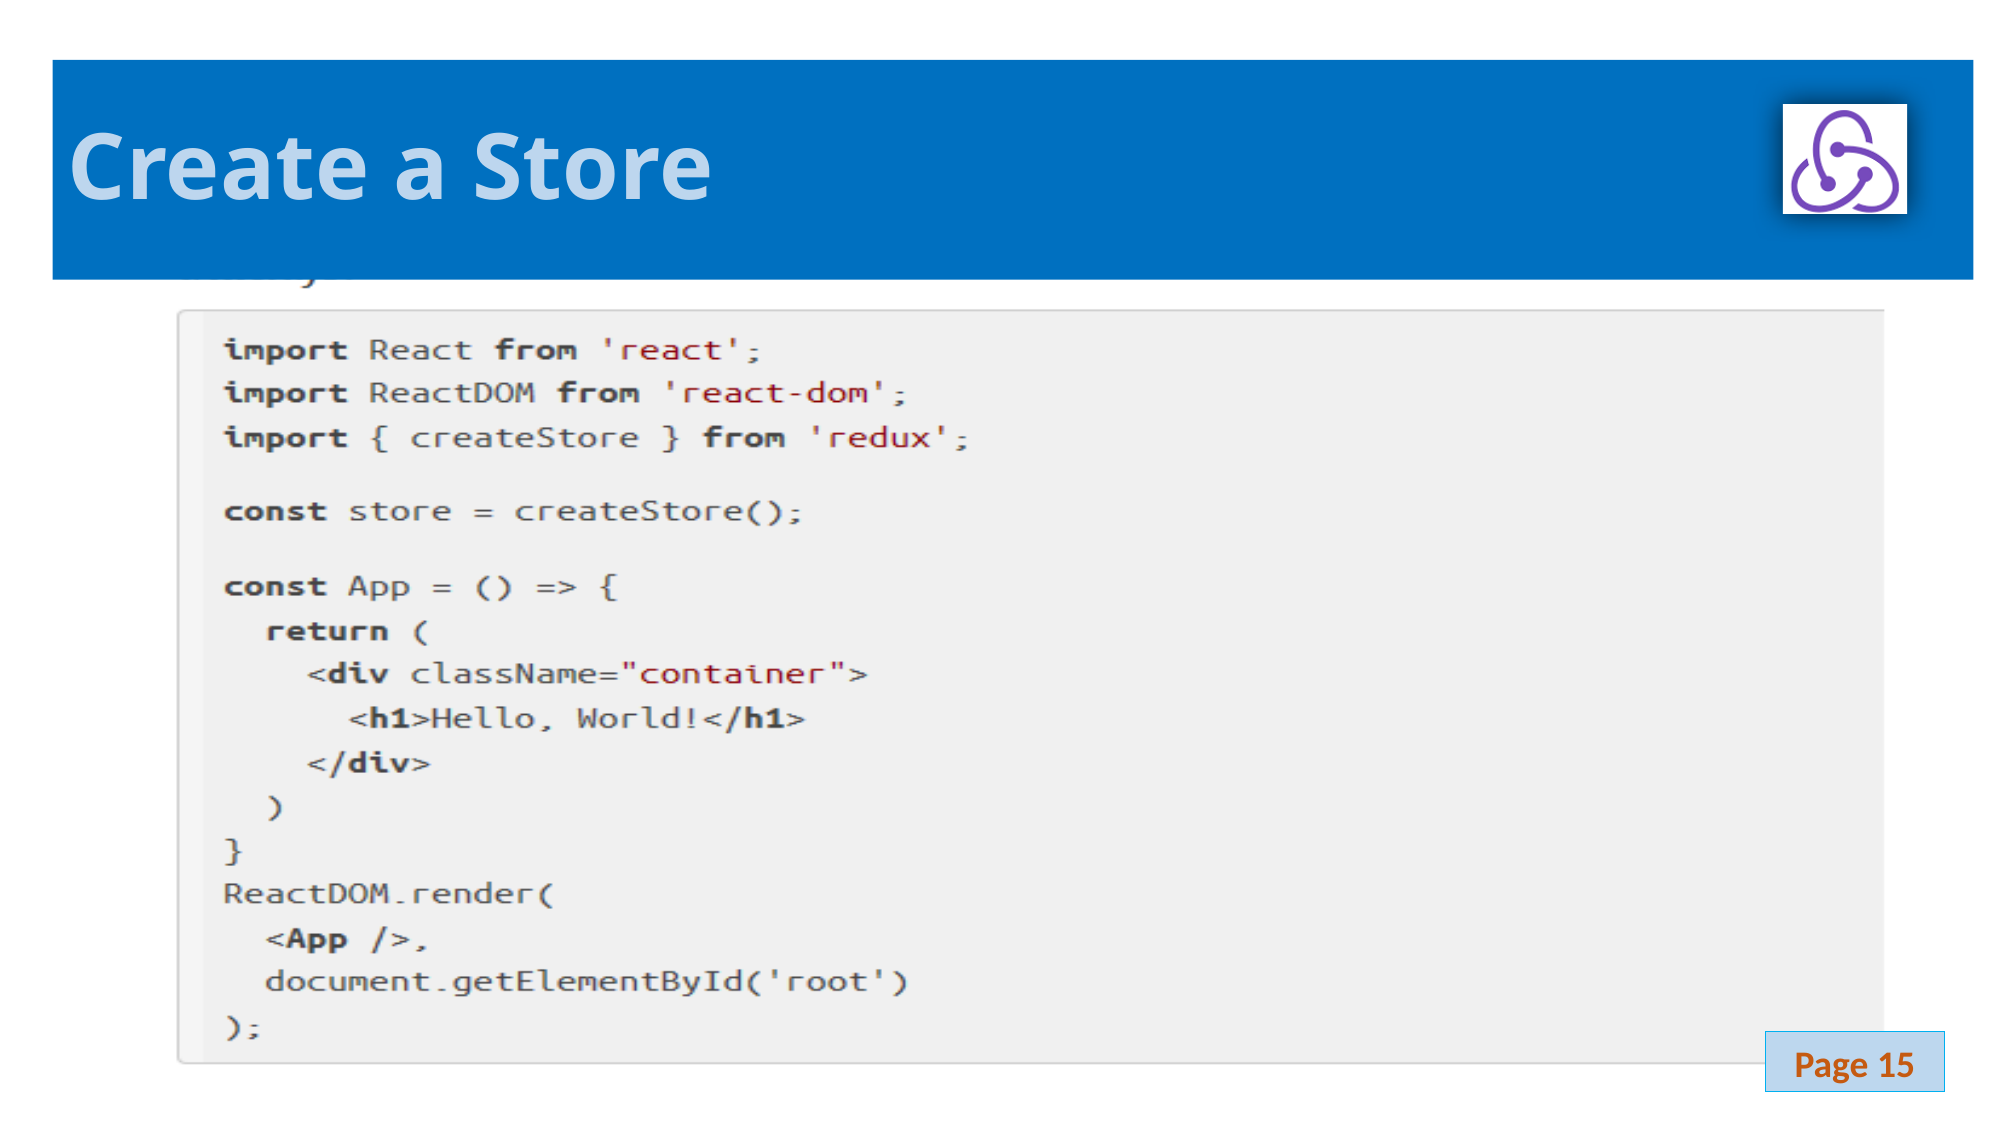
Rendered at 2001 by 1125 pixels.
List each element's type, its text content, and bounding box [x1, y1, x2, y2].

text_box Create a Store [52, 59, 1974, 280]
picture [1782, 104, 1908, 214]
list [137, 236, 1885, 1066]
text_box Page 15 [1765, 1031, 1945, 1092]
